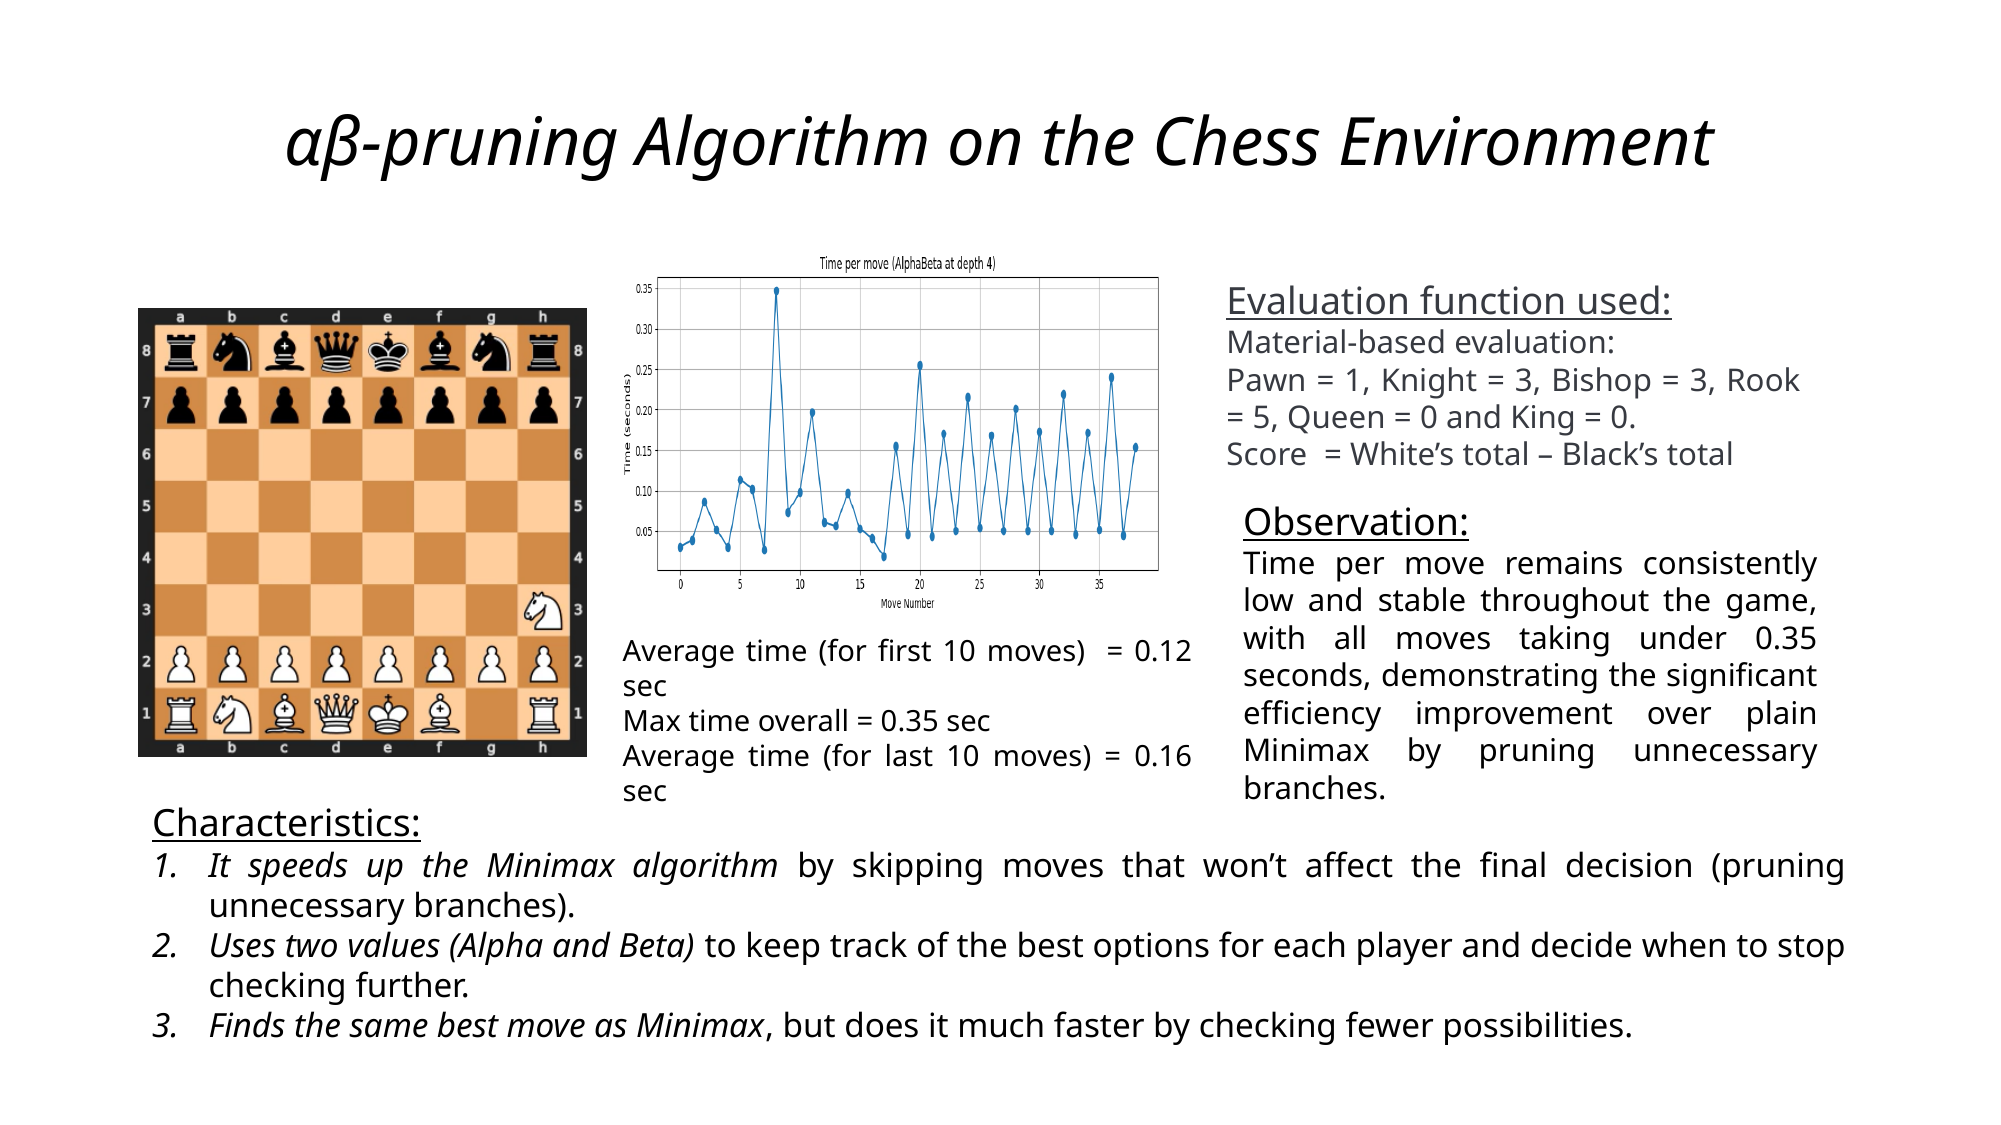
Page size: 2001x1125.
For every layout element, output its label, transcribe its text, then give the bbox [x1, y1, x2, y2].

picture [615, 241, 1167, 626]
text_box Characteristics: It speeds up the Minimax algorithm by skipping moves that won’t affect the final decision (pruning unnecessary branches). Uses two values (Alpha and Beta) to keep track of the best options for each player and decide when to stop checking further. Finds the same best move as Minimax, but does it much faster by checking fewer possibilities. [137, 791, 1863, 1052]
text_box Evaluation function used: Material-based evaluation: Pawn = 1, Knight = 3, Bishop = 3, Rook = 5, Queen = 0 and King = 0. Score = White’s total – Black’s total [1211, 269, 1817, 525]
title αβ-pruning Algorithm on the Chess Environment [137, 10, 1863, 278]
text_box Average time (for first 10 moves) = 0.12 sec Max time overall = 0.35 sec Average time (for last 10 moves) = 0.16 sec [607, 624, 1208, 791]
text_box Observation: Time per move remains consistently low and stable throughout the game, with all moves taking under 0.35 seconds, demonstrating the significant efficiency improvement over plain Minimax by pruning unnecessary branches. [1228, 490, 1834, 813]
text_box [136, 307, 588, 758]
